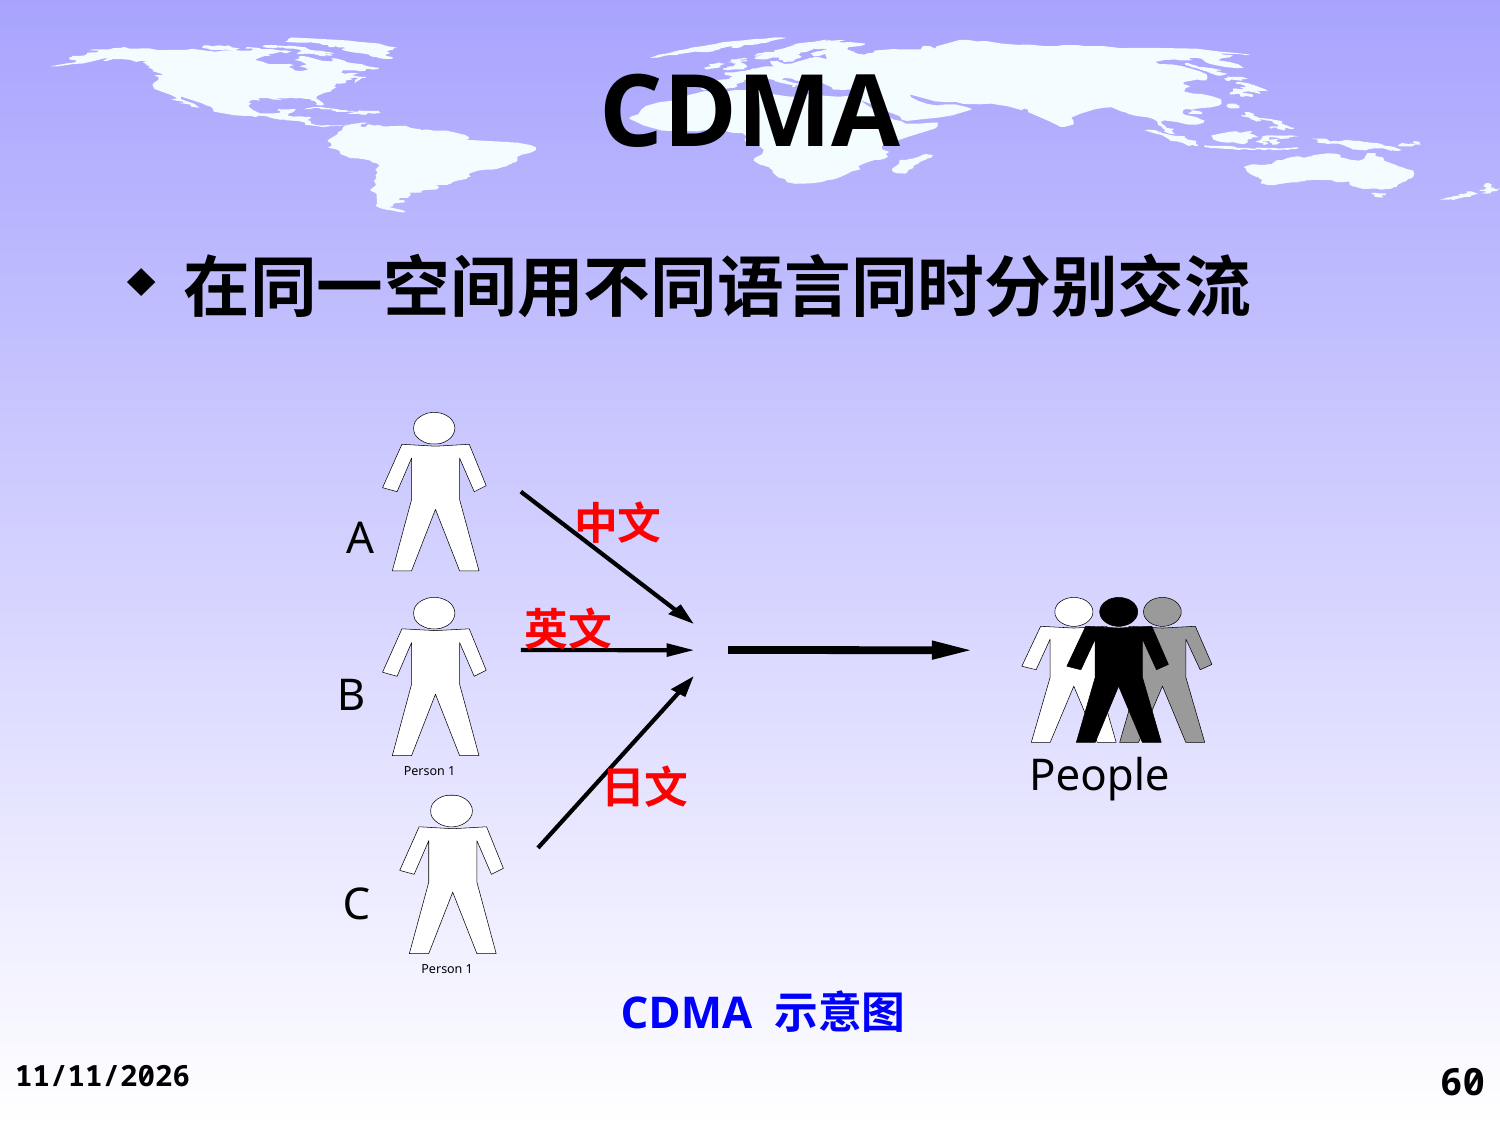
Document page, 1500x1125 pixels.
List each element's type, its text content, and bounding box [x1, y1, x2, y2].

title CDMA [49, 36, 1451, 176]
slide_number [0, 1049, 313, 1125]
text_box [337, 412, 1213, 1038]
list 在同一空间用不同语言同时分别交流 [111, 236, 1388, 351]
slide_number 60 [1186, 1049, 1500, 1125]
